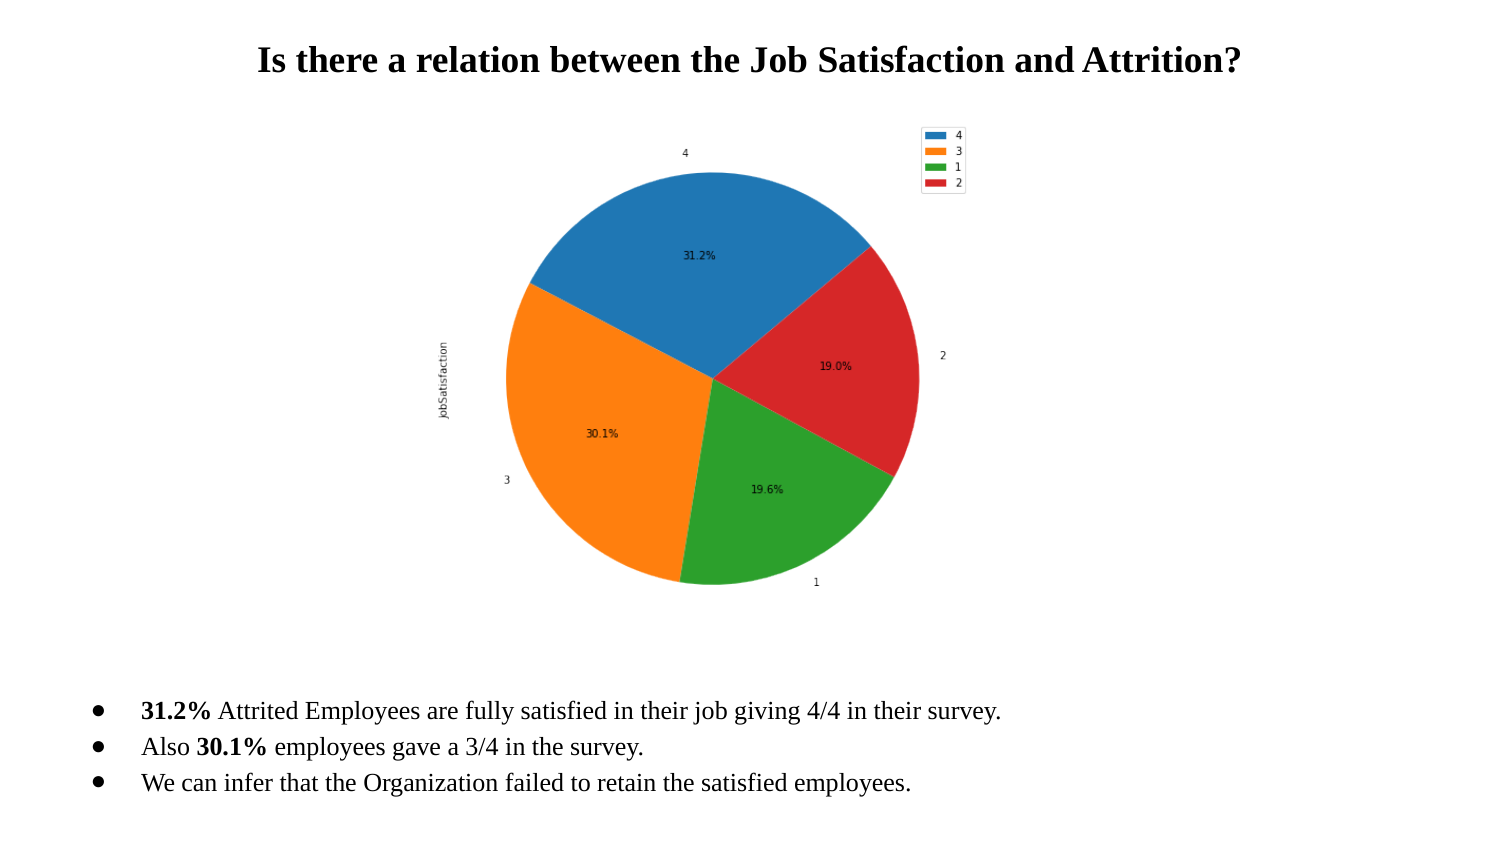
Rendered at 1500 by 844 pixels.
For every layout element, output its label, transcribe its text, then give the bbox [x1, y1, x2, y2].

list 31.2% Attrited Employees are fully satisfied in their job giving 4/4 in their survey. Also 30.1% employees gave a 3/4 in the survey. We can infer that the Organization failed to retain the satisfied employees. [51, 674, 1449, 748]
picture [432, 113, 978, 645]
title Is there a relation between the Job Satisfaction and Attrition? [51, 20, 1449, 115]
